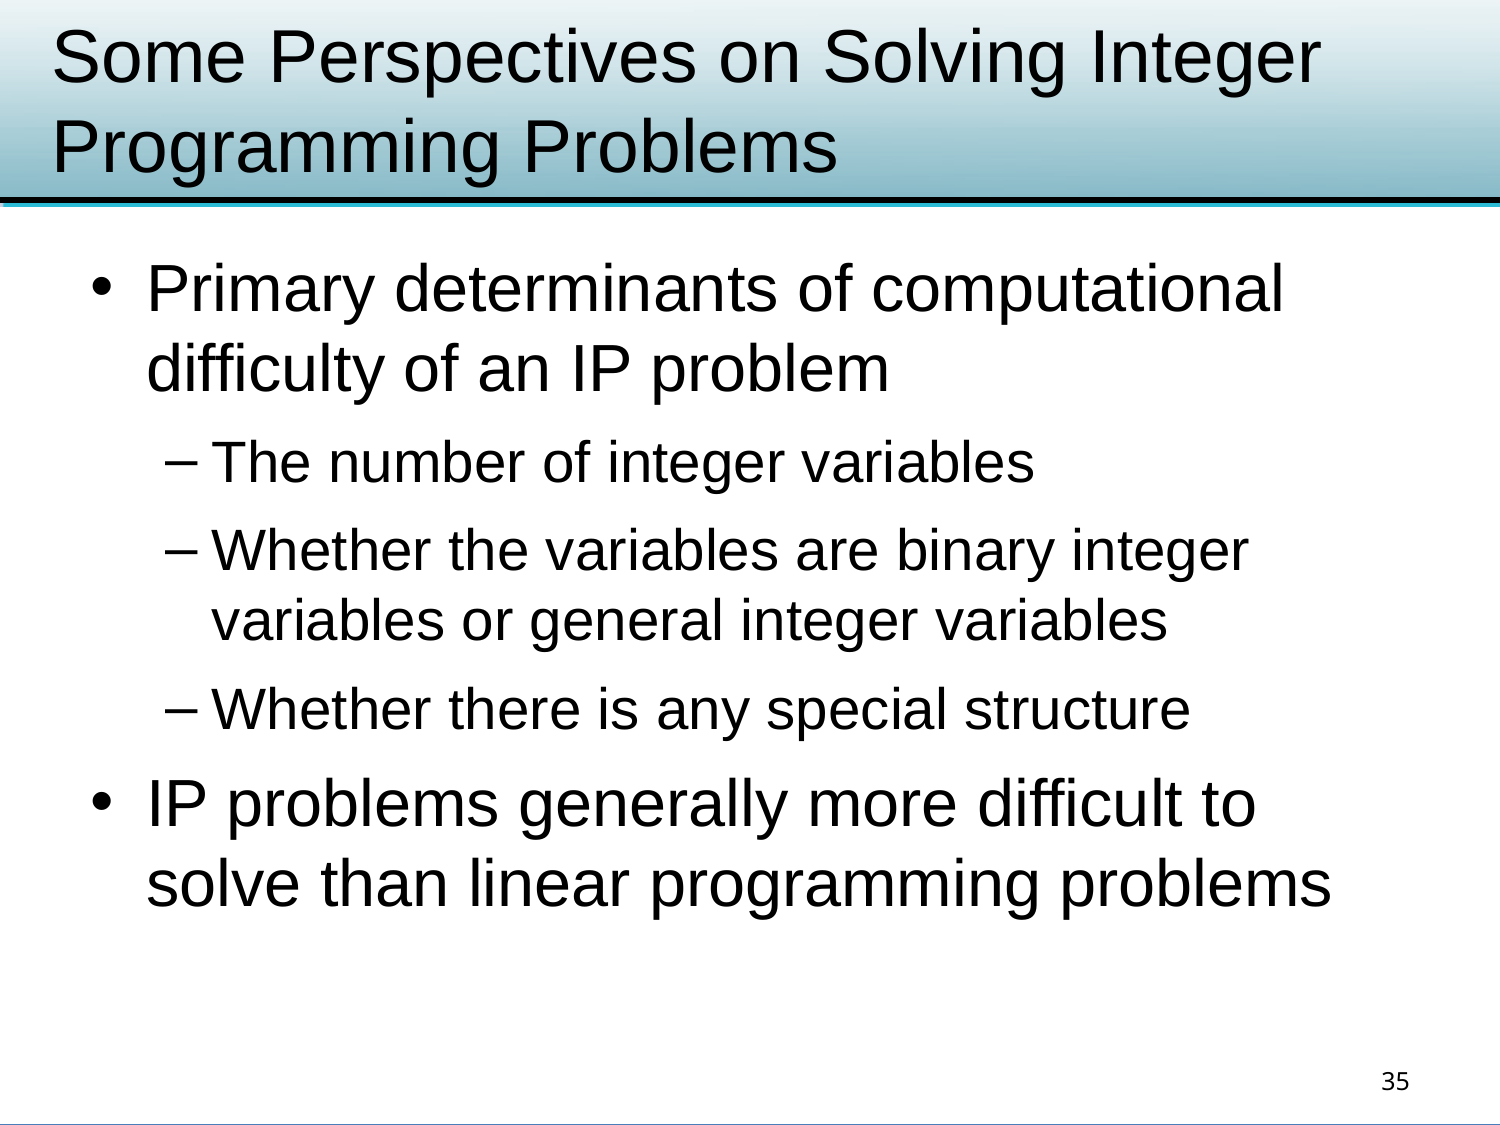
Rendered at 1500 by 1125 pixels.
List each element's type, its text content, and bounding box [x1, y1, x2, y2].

list Primary determinants of computational difficulty of an IP problem The number of integer variables Whether the variables are binary integer variables or general integer variables Whether there is any special structure IP problems generally more difficult to solve than linear programming problems [69, 231, 1431, 1081]
title Some Perspectives on Solving Integer Programming Problems [0, 0, 1500, 199]
slide_number 35 [1074, 1052, 1425, 1113]
picture [0, 203, 1500, 207]
